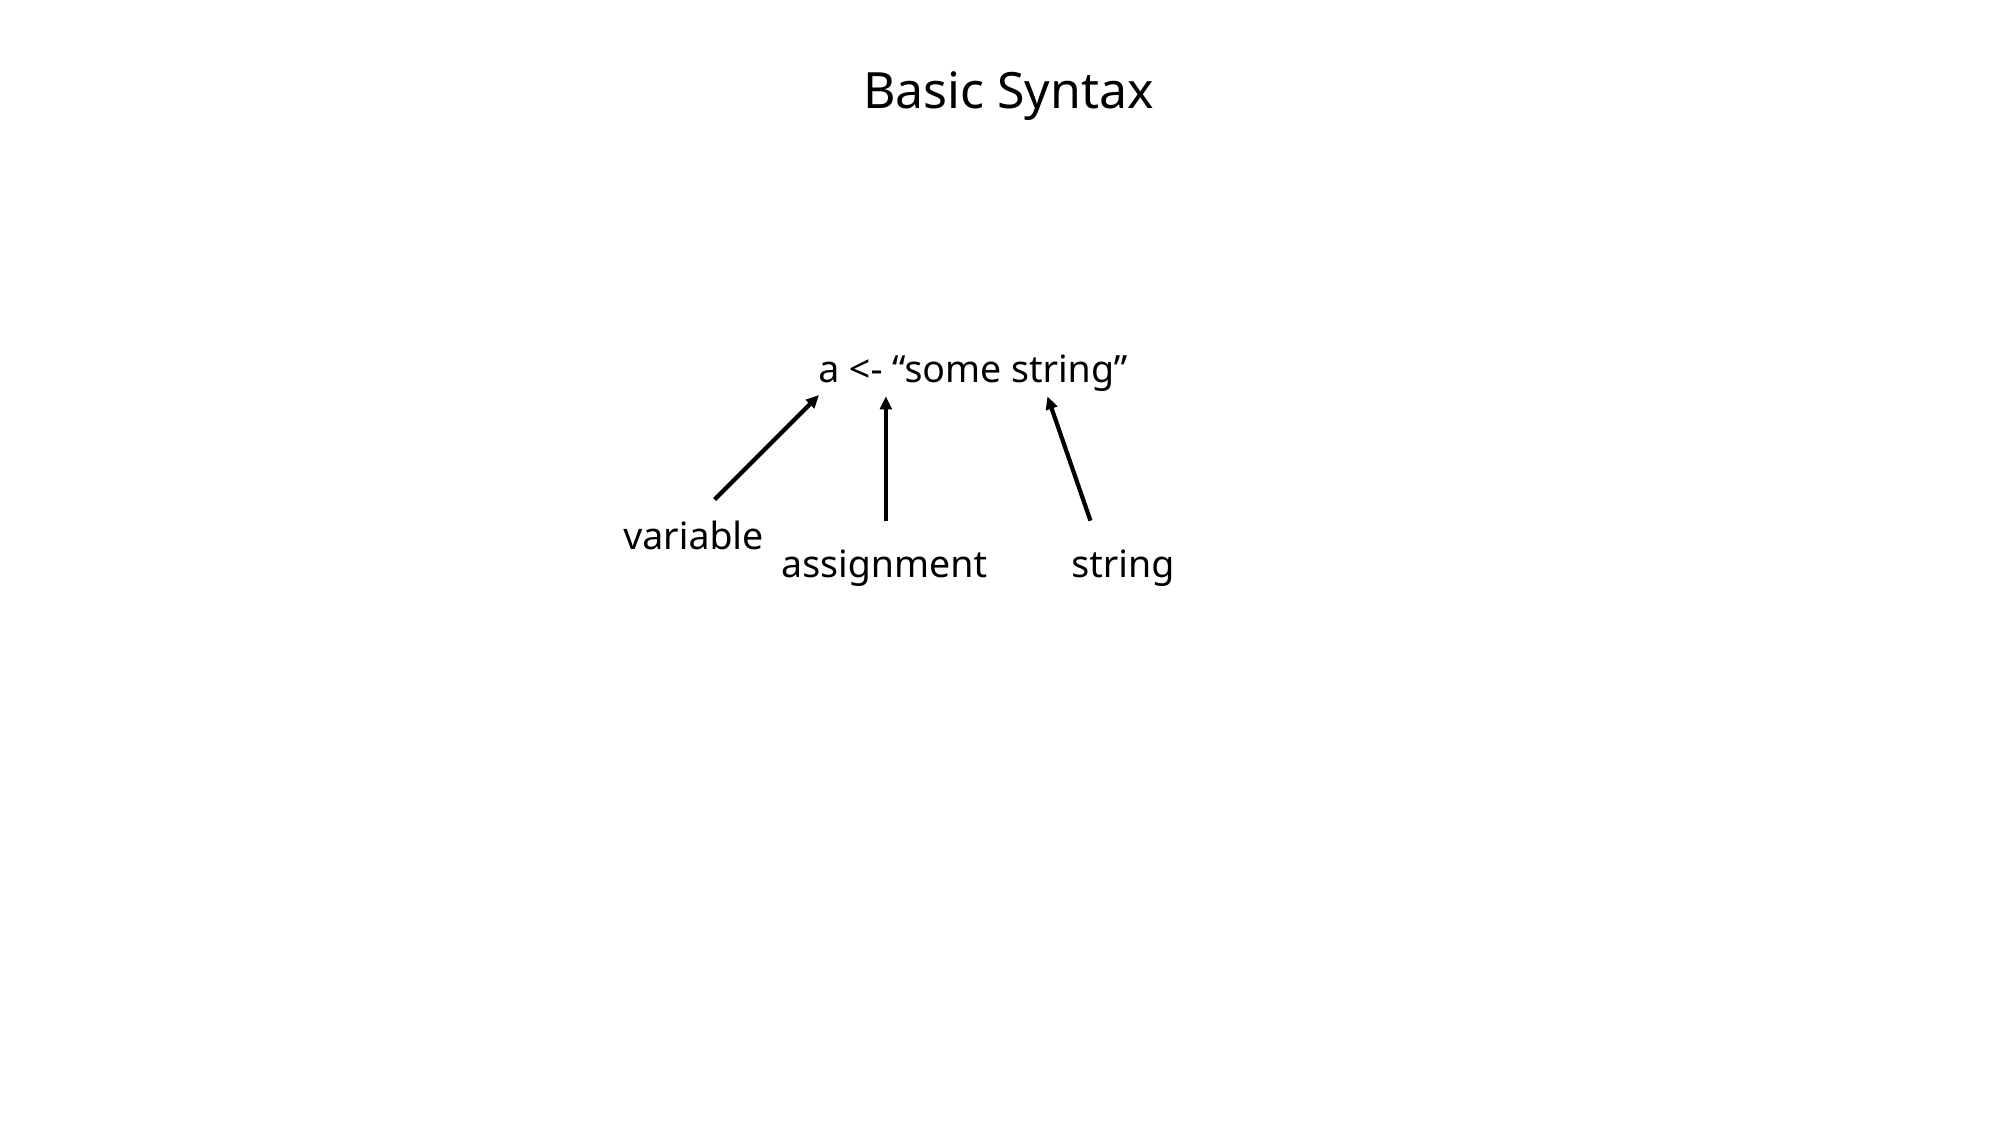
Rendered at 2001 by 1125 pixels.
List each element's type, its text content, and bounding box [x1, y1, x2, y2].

text_box assignment [776, 535, 992, 590]
text_box a <- “some string” [814, 340, 1132, 394]
text_box string [1067, 535, 1179, 590]
text_box [879, 396, 893, 521]
text_box variable [619, 507, 768, 561]
text_box [714, 395, 819, 500]
text_box [1045, 396, 1091, 521]
text_box Basic Syntax [859, 53, 1159, 123]
